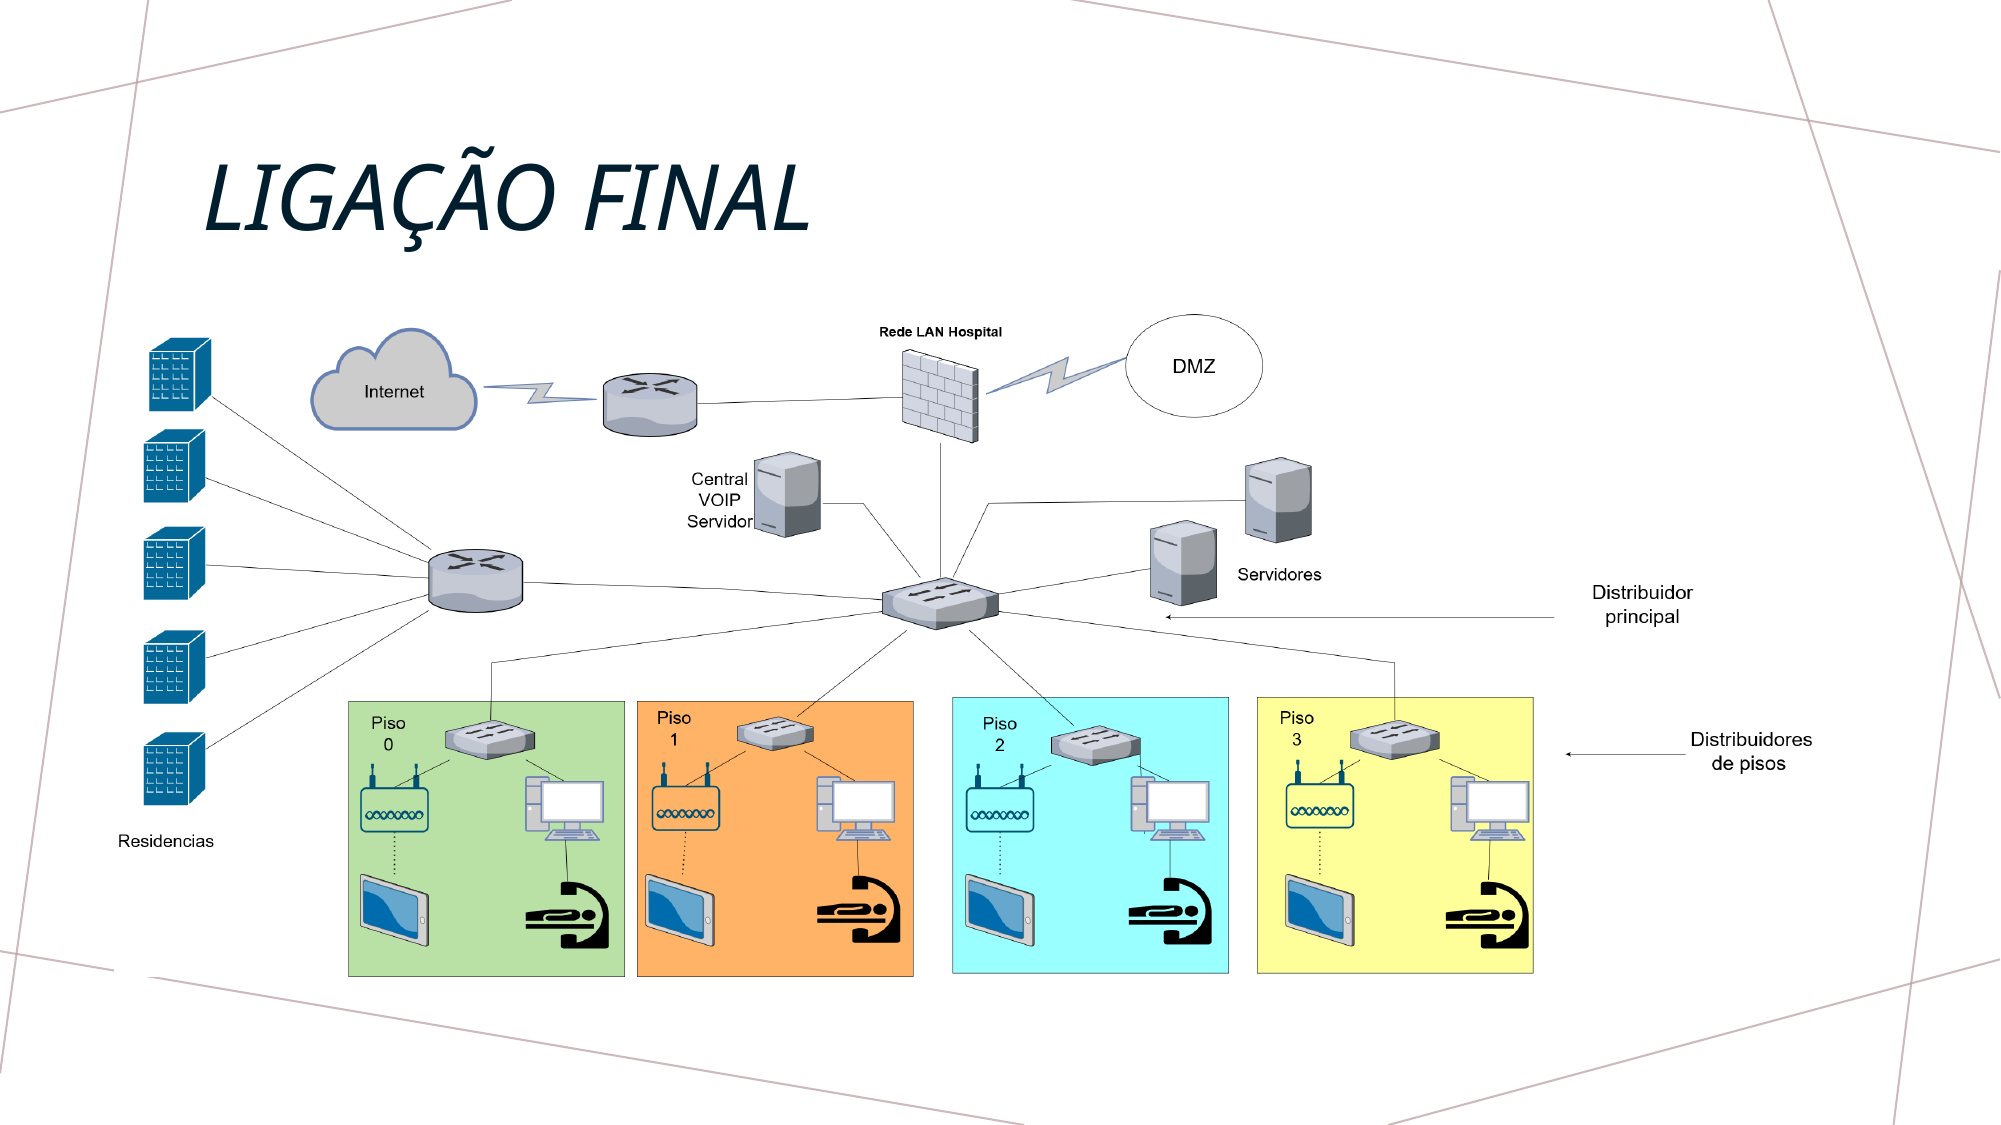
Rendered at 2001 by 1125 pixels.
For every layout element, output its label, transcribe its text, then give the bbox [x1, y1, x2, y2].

title Ligação final [187, 87, 1813, 314]
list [114, 314, 1813, 977]
